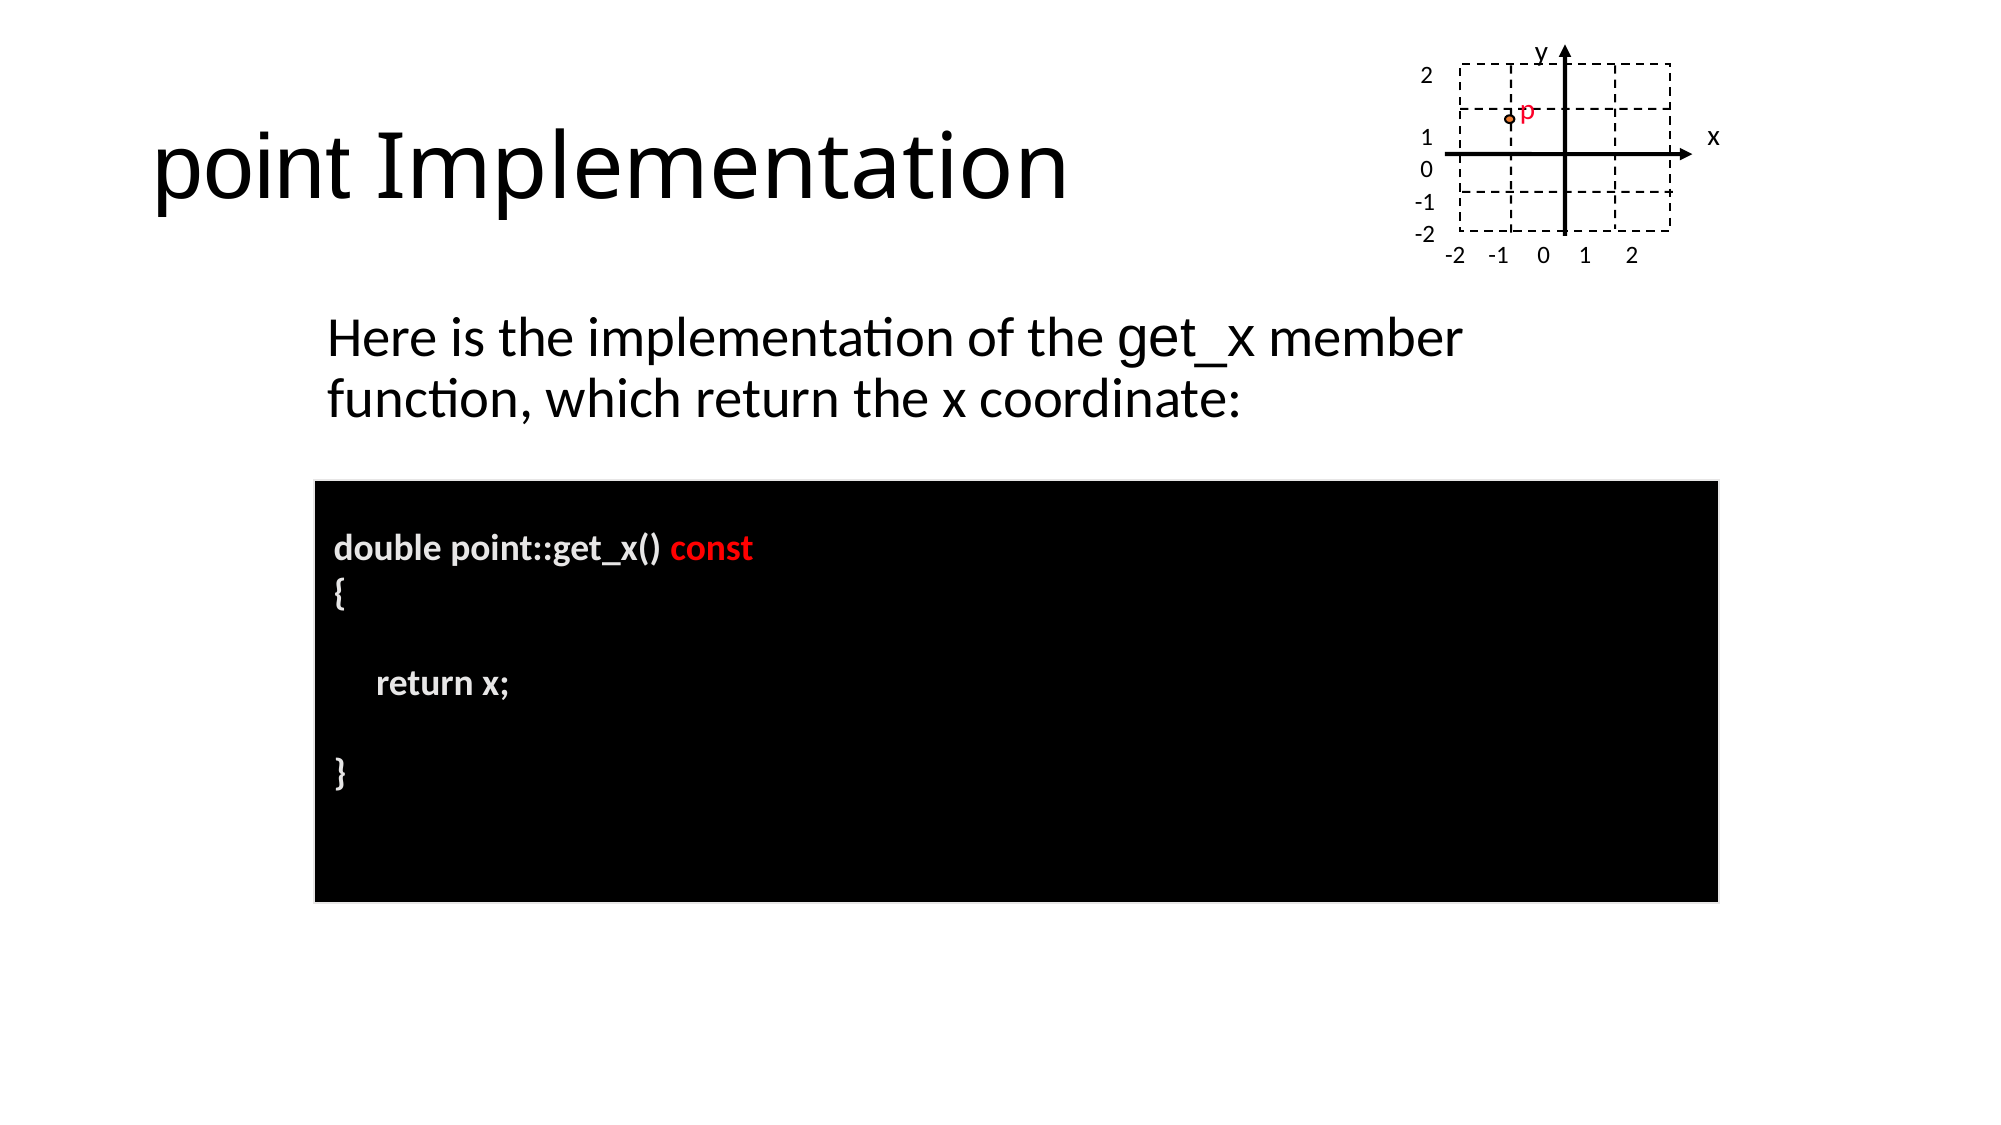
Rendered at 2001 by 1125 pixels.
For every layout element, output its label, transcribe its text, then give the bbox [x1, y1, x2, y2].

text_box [1399, 24, 1738, 277]
title point Implementation [137, 59, 1863, 278]
text_box double point::get_x() const { return x; } [318, 470, 1738, 845]
text_box [313, 479, 1720, 904]
list Here is the implementation of the get_x member function, which return the x coordinate: [312, 300, 1533, 438]
